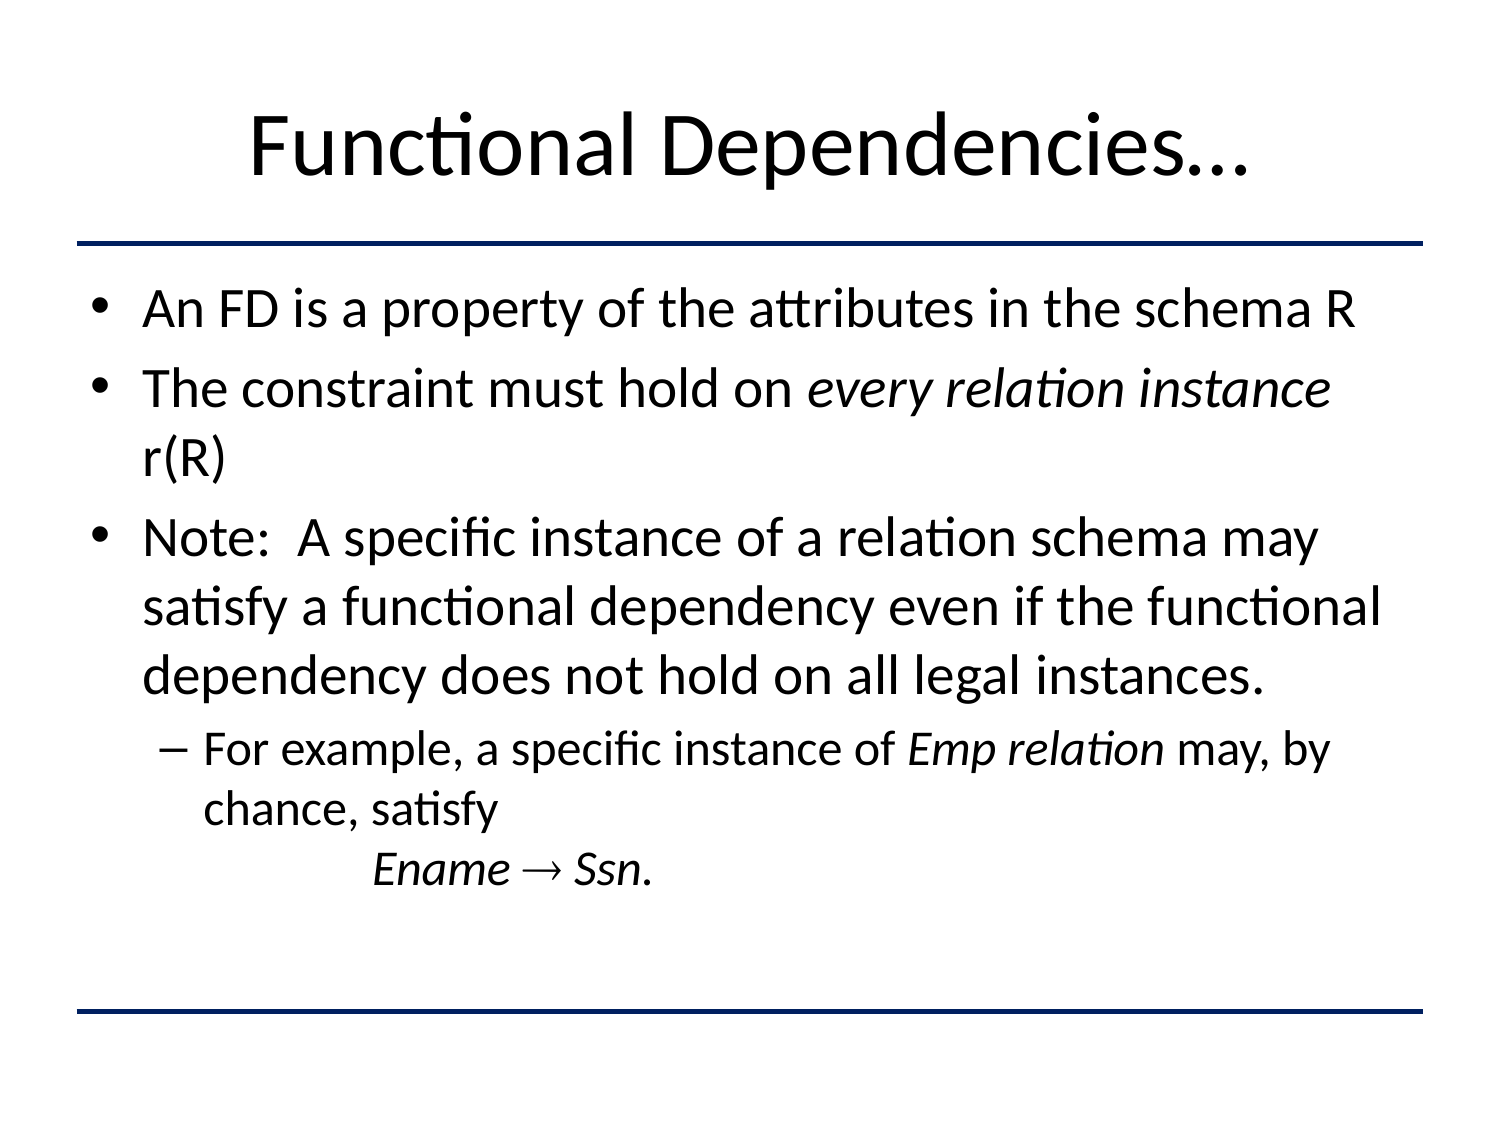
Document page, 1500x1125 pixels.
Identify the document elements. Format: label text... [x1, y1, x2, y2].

title Functional Dependencies… [75, 45, 1425, 233]
list An FD is a property of the attributes in the schema R The constraint must hold on every relation instance r(R) Note: A specific instance of a relation schema may satisfy a functional dependency even if the functional dependency does not hold on all legal instances. For example, a specific instance of Emp relation may, by chance, satisfy Ename  Ssn. [75, 262, 1425, 1005]
